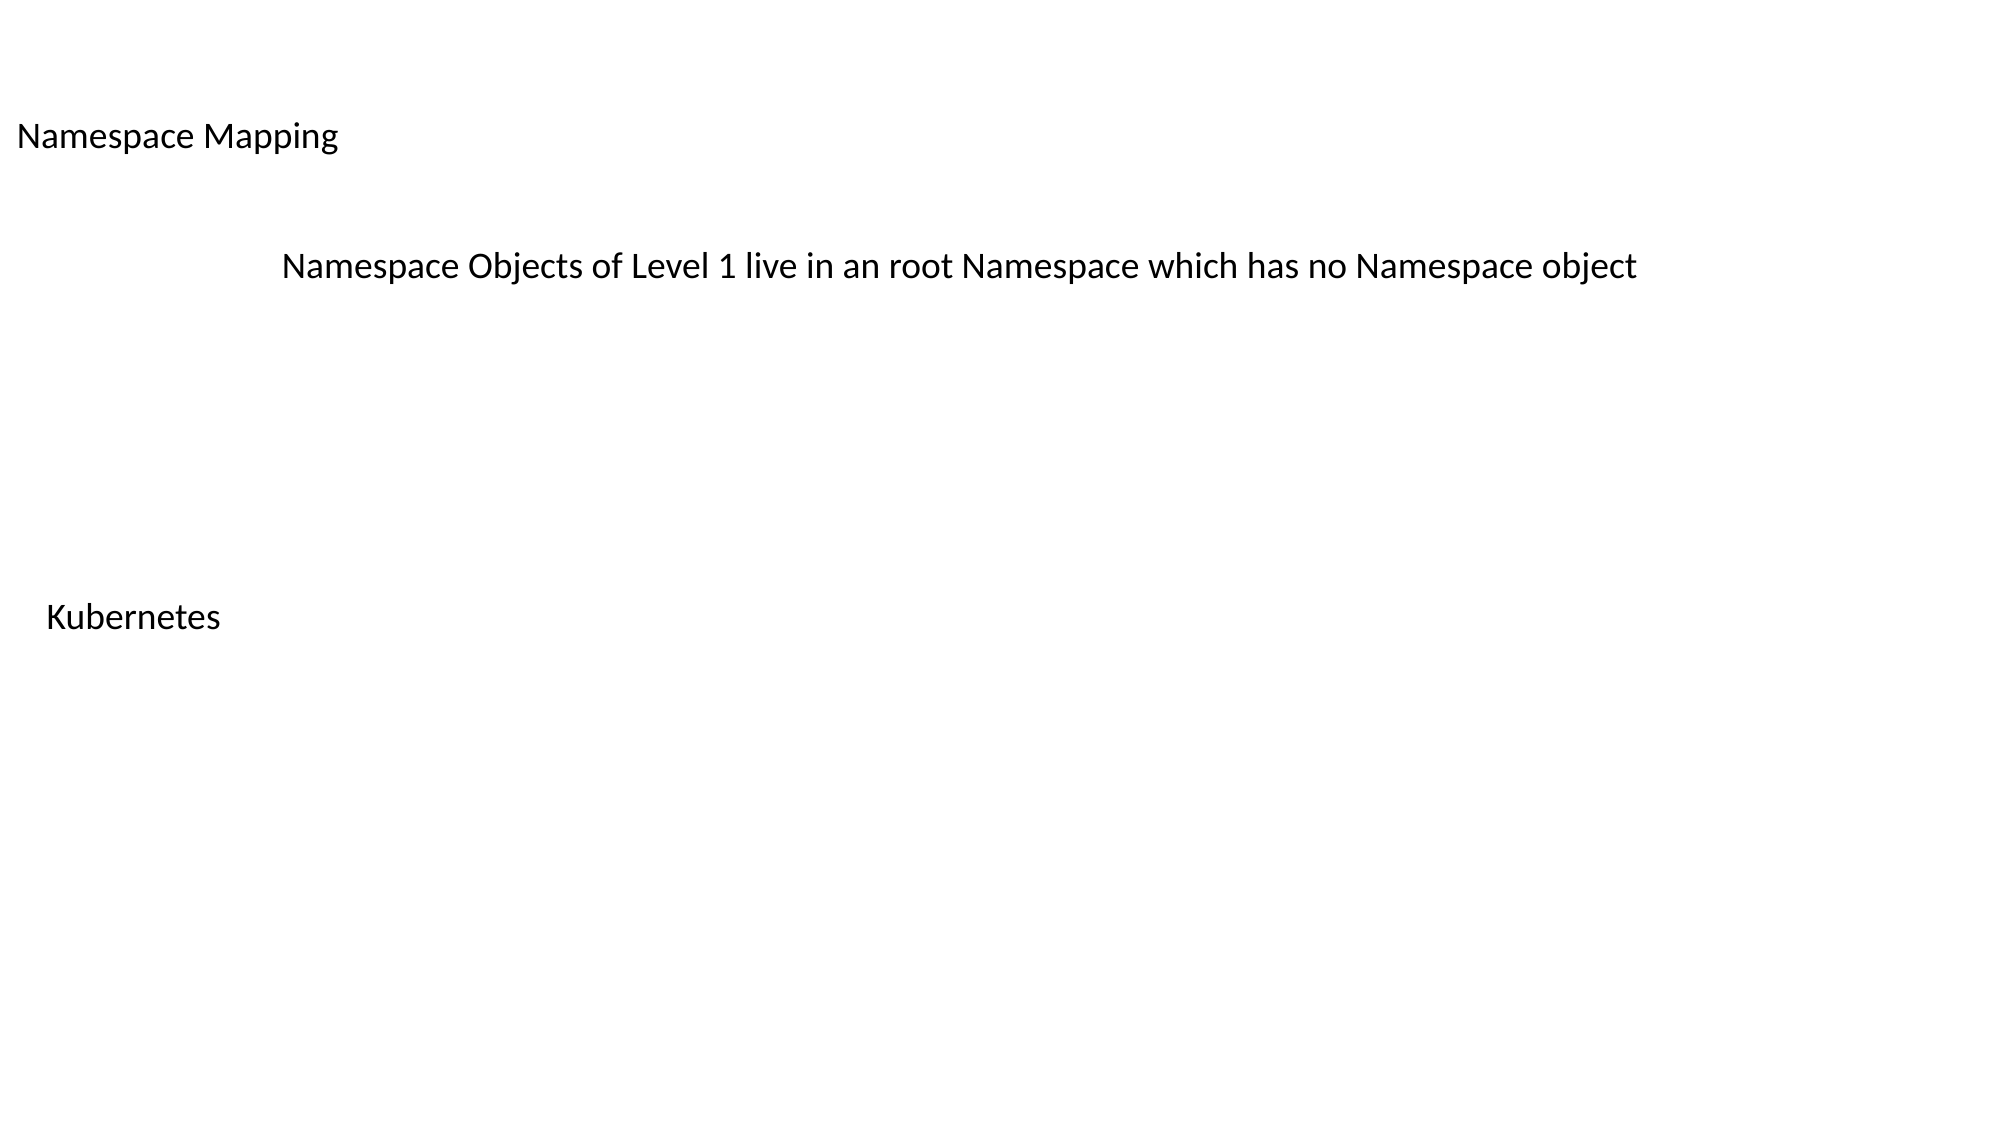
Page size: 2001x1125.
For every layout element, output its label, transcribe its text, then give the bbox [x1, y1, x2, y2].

text_box Kubernetes [31, 584, 259, 645]
text_box Namespace Objects of Level 1 live in an root Namespace which has no Namespace object [266, 233, 1671, 294]
text_box Namespace Mapping [1, 103, 354, 164]
